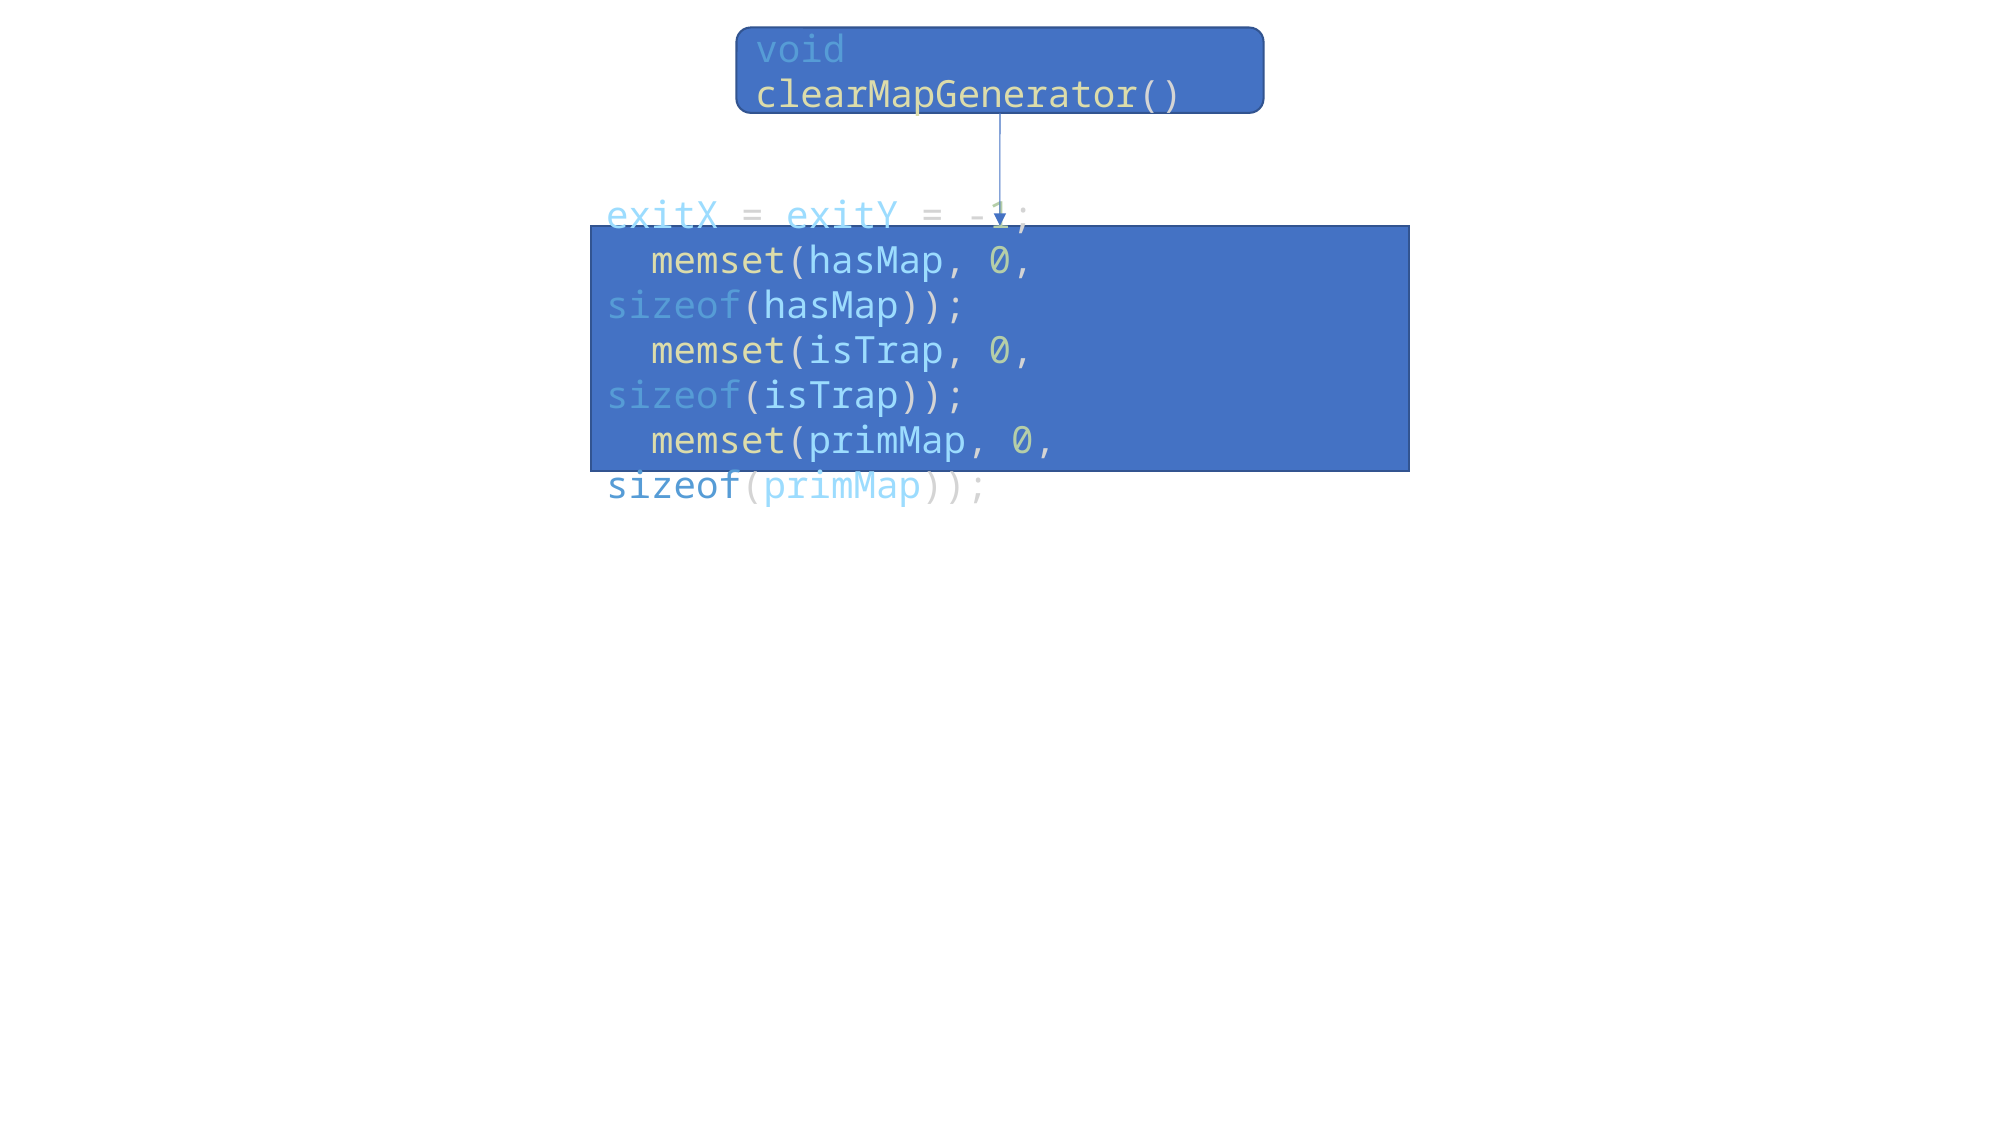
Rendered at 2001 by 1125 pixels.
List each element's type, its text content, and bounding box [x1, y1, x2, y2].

text_box void clearMapGenerator() [735, 26, 1265, 114]
text_box exitX = exitY = -1; memset(hasMap, 0, sizeof(hasMap)); memset(isTrap, 0, sizeof(isTrap)); memset(primMap, 0, sizeof(primMap)); [590, 225, 1410, 472]
